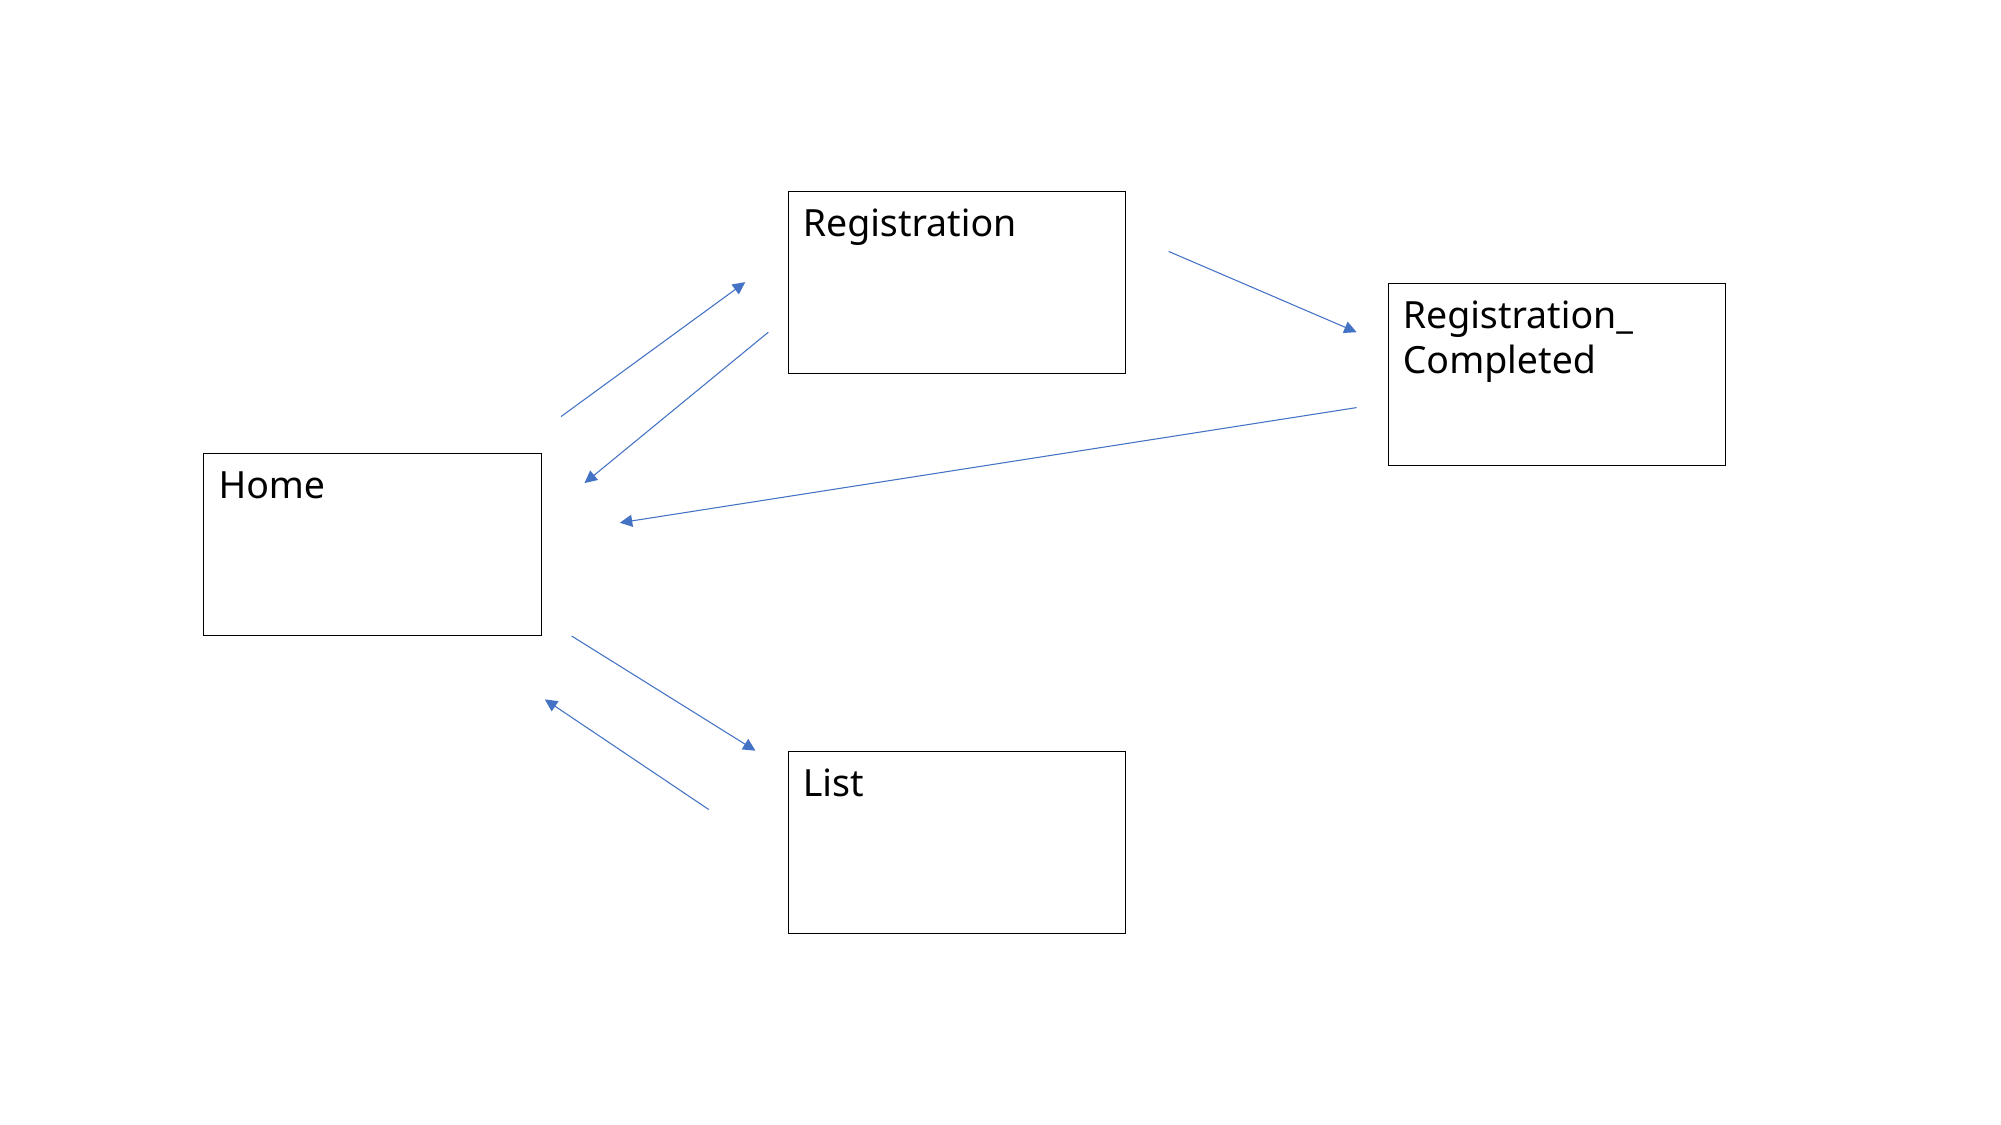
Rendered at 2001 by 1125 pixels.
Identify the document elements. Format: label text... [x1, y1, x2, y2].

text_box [584, 332, 769, 484]
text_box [571, 635, 756, 751]
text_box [544, 699, 709, 810]
text_box Home [203, 453, 542, 636]
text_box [560, 282, 746, 417]
text_box Registration_ Completed [1388, 283, 1726, 466]
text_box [619, 407, 1357, 523]
text_box Registration [788, 191, 1126, 374]
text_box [1168, 251, 1357, 333]
text_box List [788, 751, 1126, 934]
